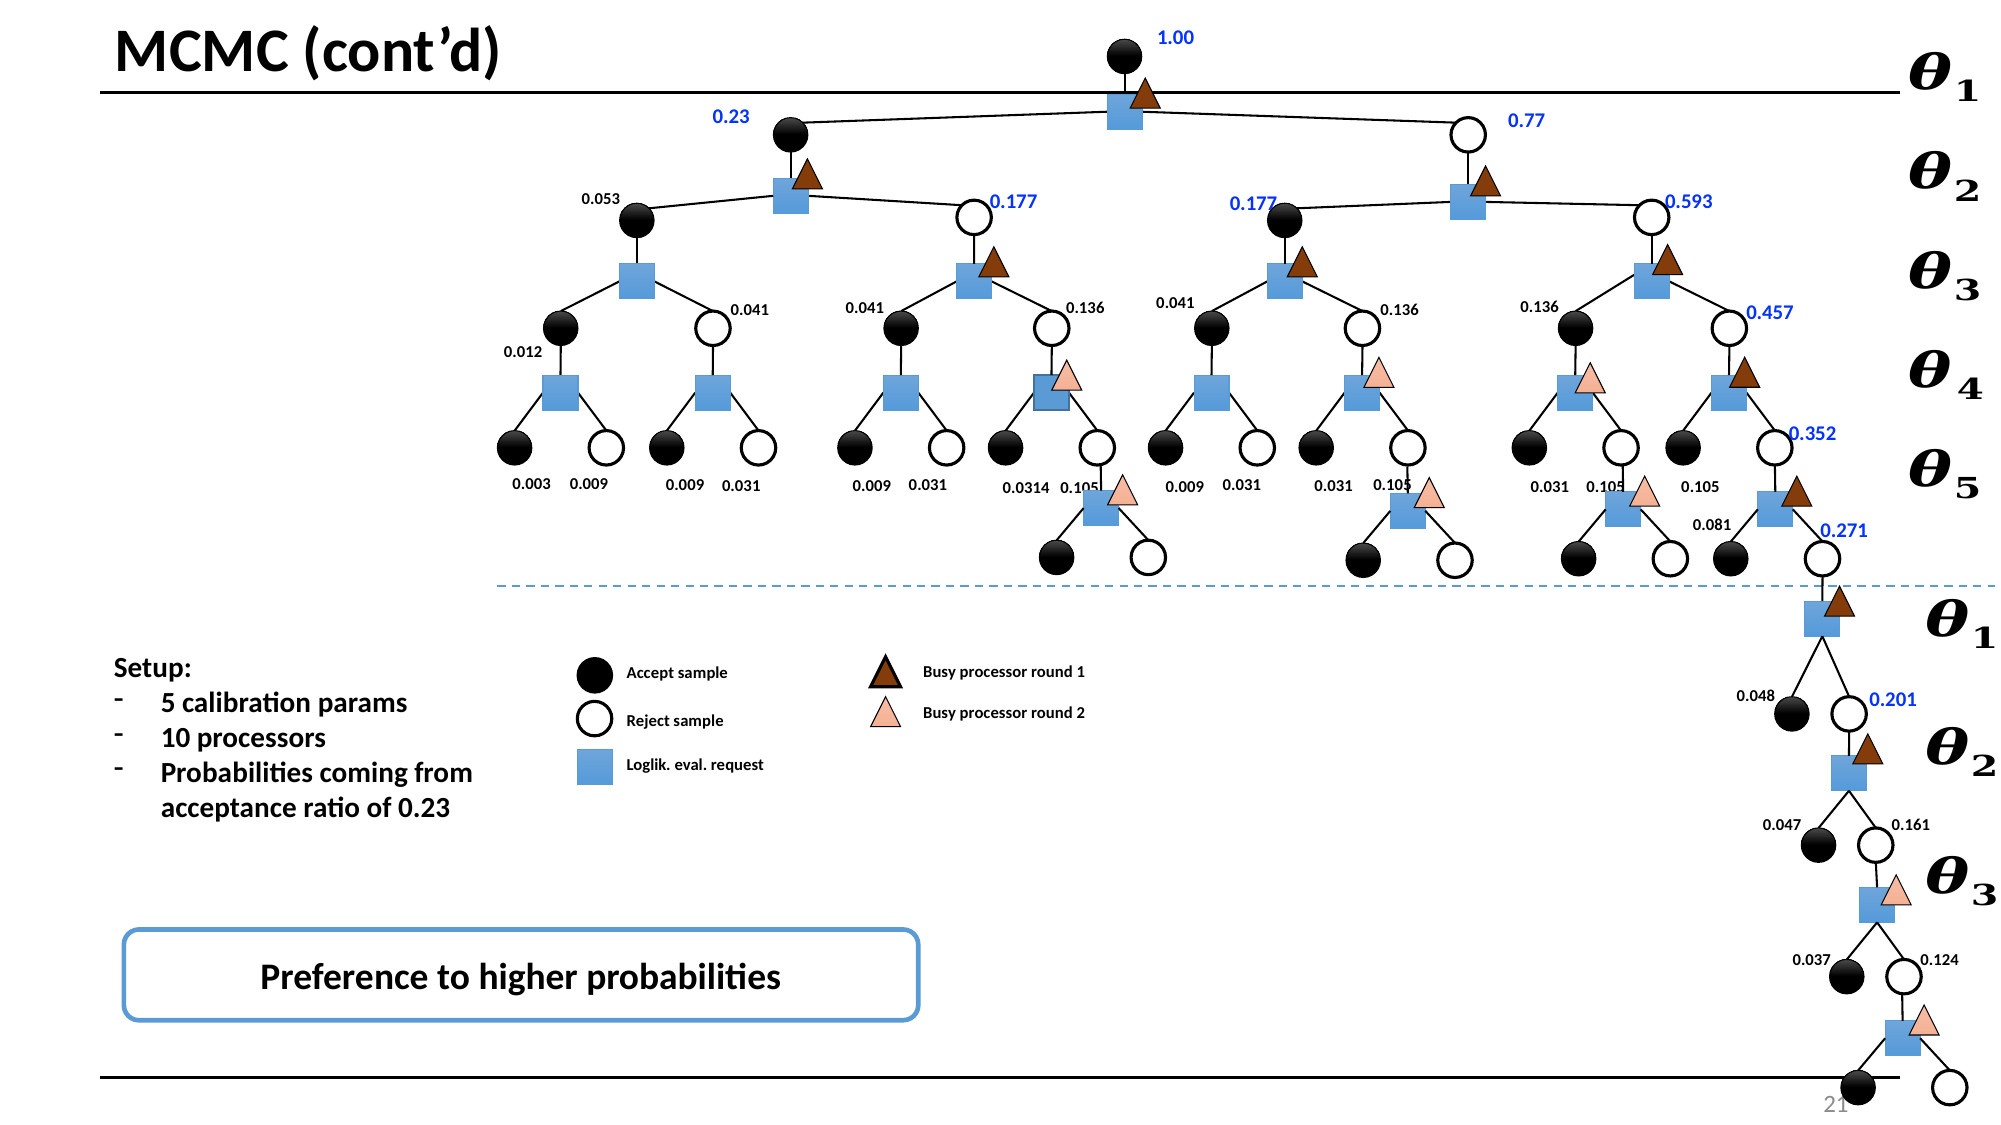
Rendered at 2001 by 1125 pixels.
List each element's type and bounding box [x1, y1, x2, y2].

text_box [869, 695, 902, 728]
text_box [1666, 468, 1735, 503]
text_box [576, 700, 828, 737]
text_box [869, 655, 902, 688]
text_box [99, 641, 564, 831]
text_box [908, 694, 1125, 729]
text_box [908, 653, 1125, 689]
text_box [122, 928, 920, 1022]
text_box [489, 16, 1995, 1106]
text_box [576, 654, 828, 694]
text_box [577, 746, 828, 785]
title [99, 9, 1900, 93]
